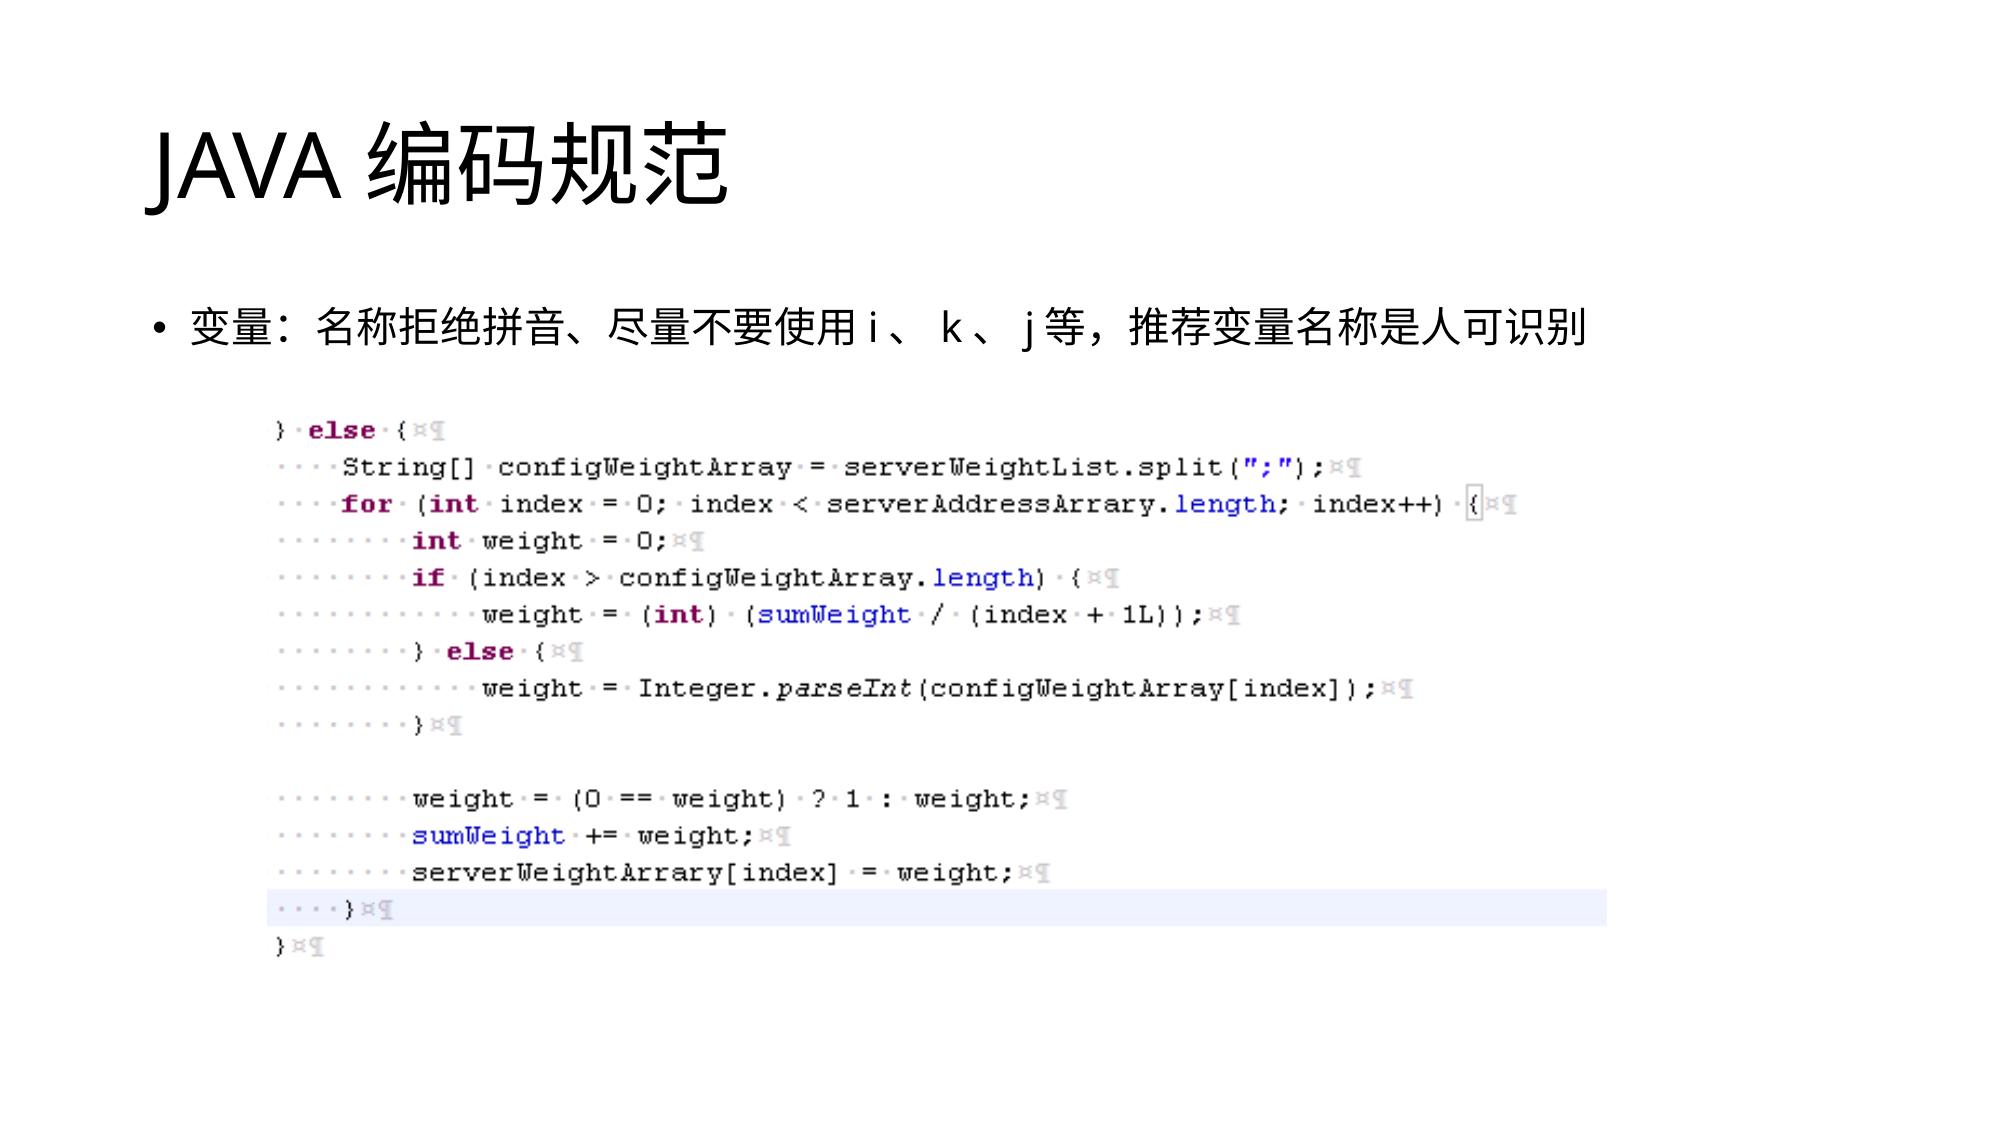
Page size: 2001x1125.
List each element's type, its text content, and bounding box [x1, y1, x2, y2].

picture [267, 413, 1607, 968]
title JAVA编码规范 [137, 59, 1863, 278]
list 变量：名称拒绝拼音、尽量不要使用i、k、j等，推荐变量名称是人可识别 [137, 299, 1863, 1014]
